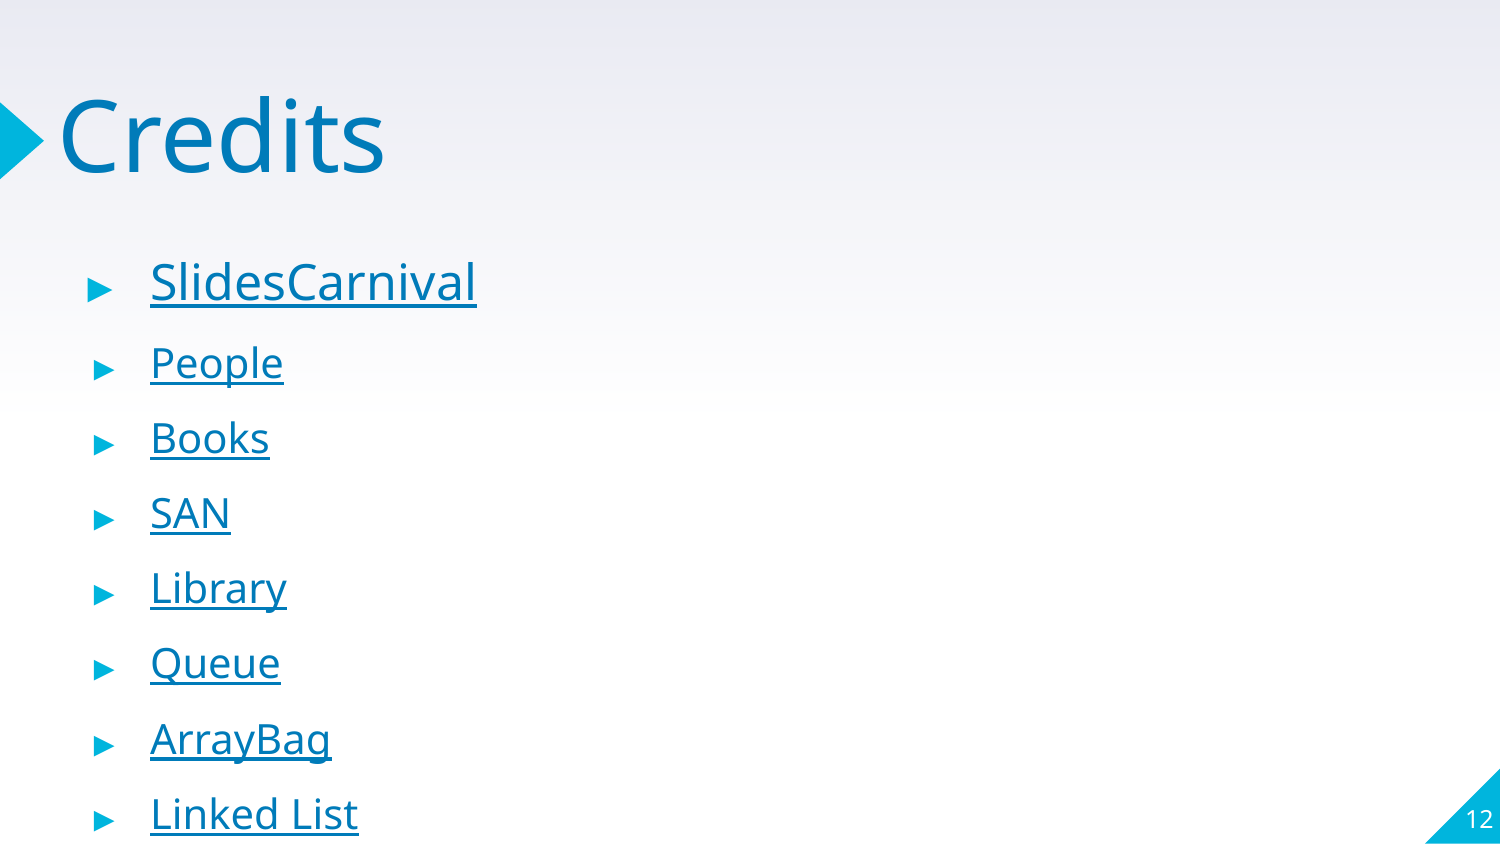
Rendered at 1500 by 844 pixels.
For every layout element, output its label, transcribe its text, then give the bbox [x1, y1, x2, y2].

slide_number 12 [1418, 760, 1494, 838]
list SlidesCarnival People Books SAN Library Queue ArrayBag Linked List [75, 239, 1419, 674]
title Credits [57, 95, 984, 274]
